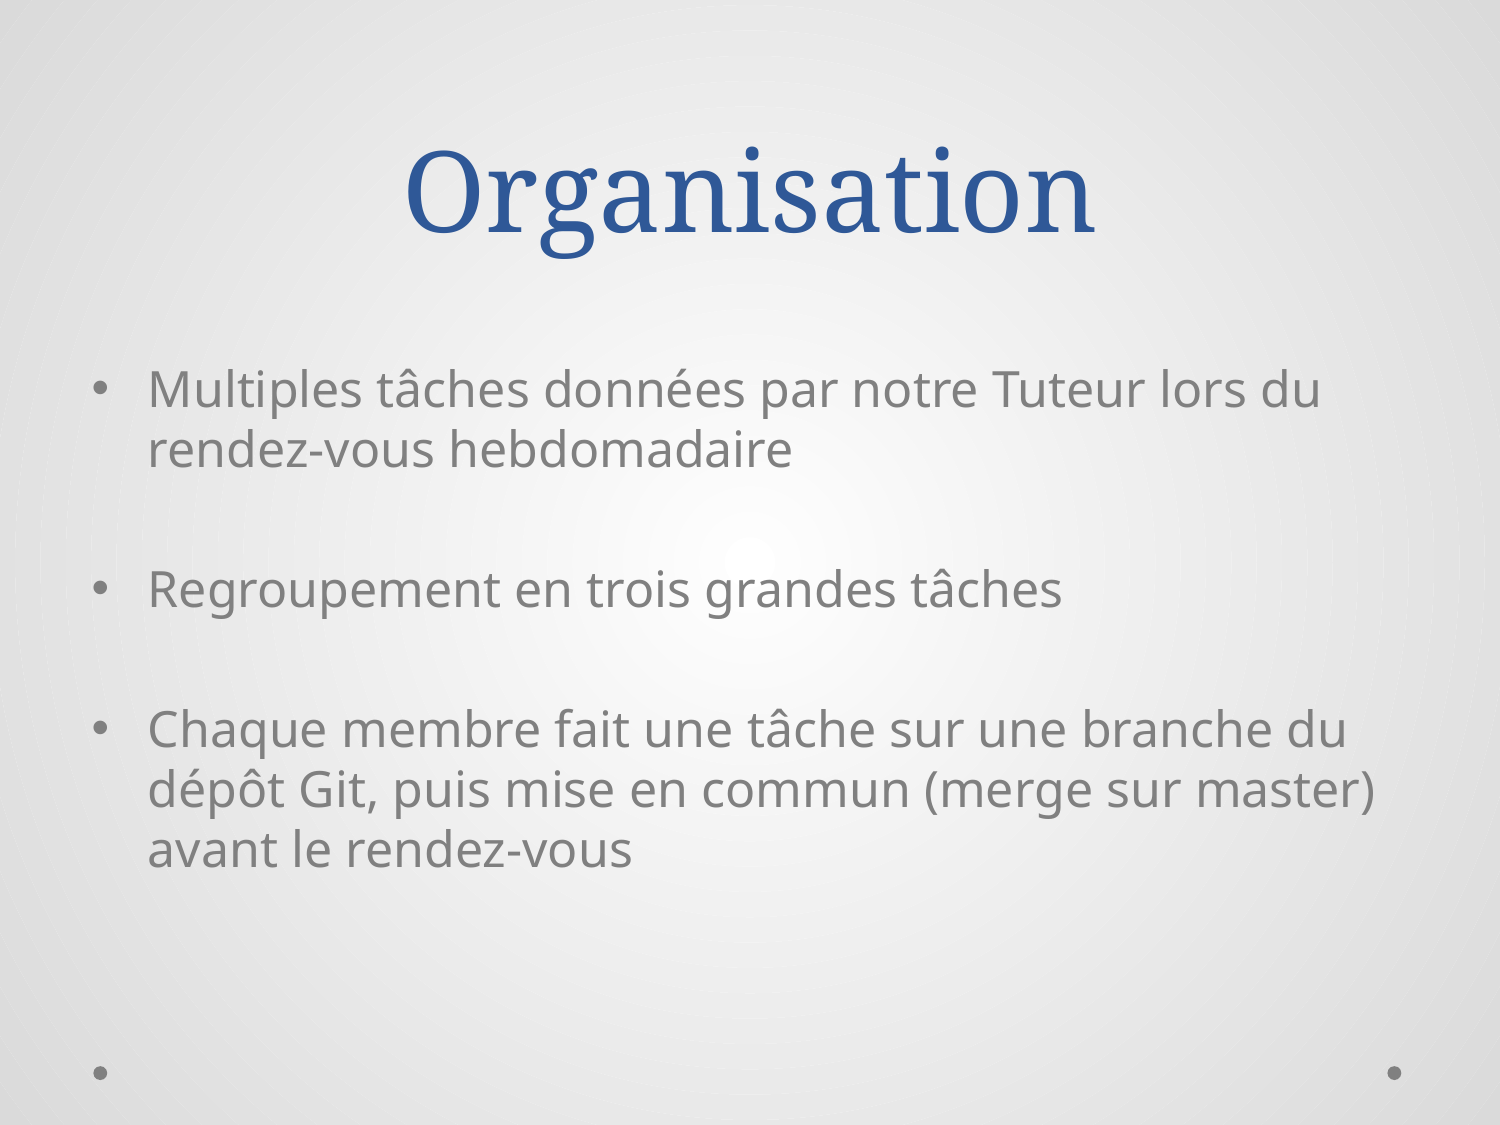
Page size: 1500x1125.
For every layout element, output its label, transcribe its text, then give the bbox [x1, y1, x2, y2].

title Organisation [75, 0, 1425, 263]
list Multiples tâches données par notre Tuteur lors du rendez-vous hebdomadaire Regroupement en trois grandes tâches Chaque membre fait une tâche sur une branche du dépôt Git, puis mise en commun (merge sur master) avant le rendez-vous [76, 349, 1427, 982]
